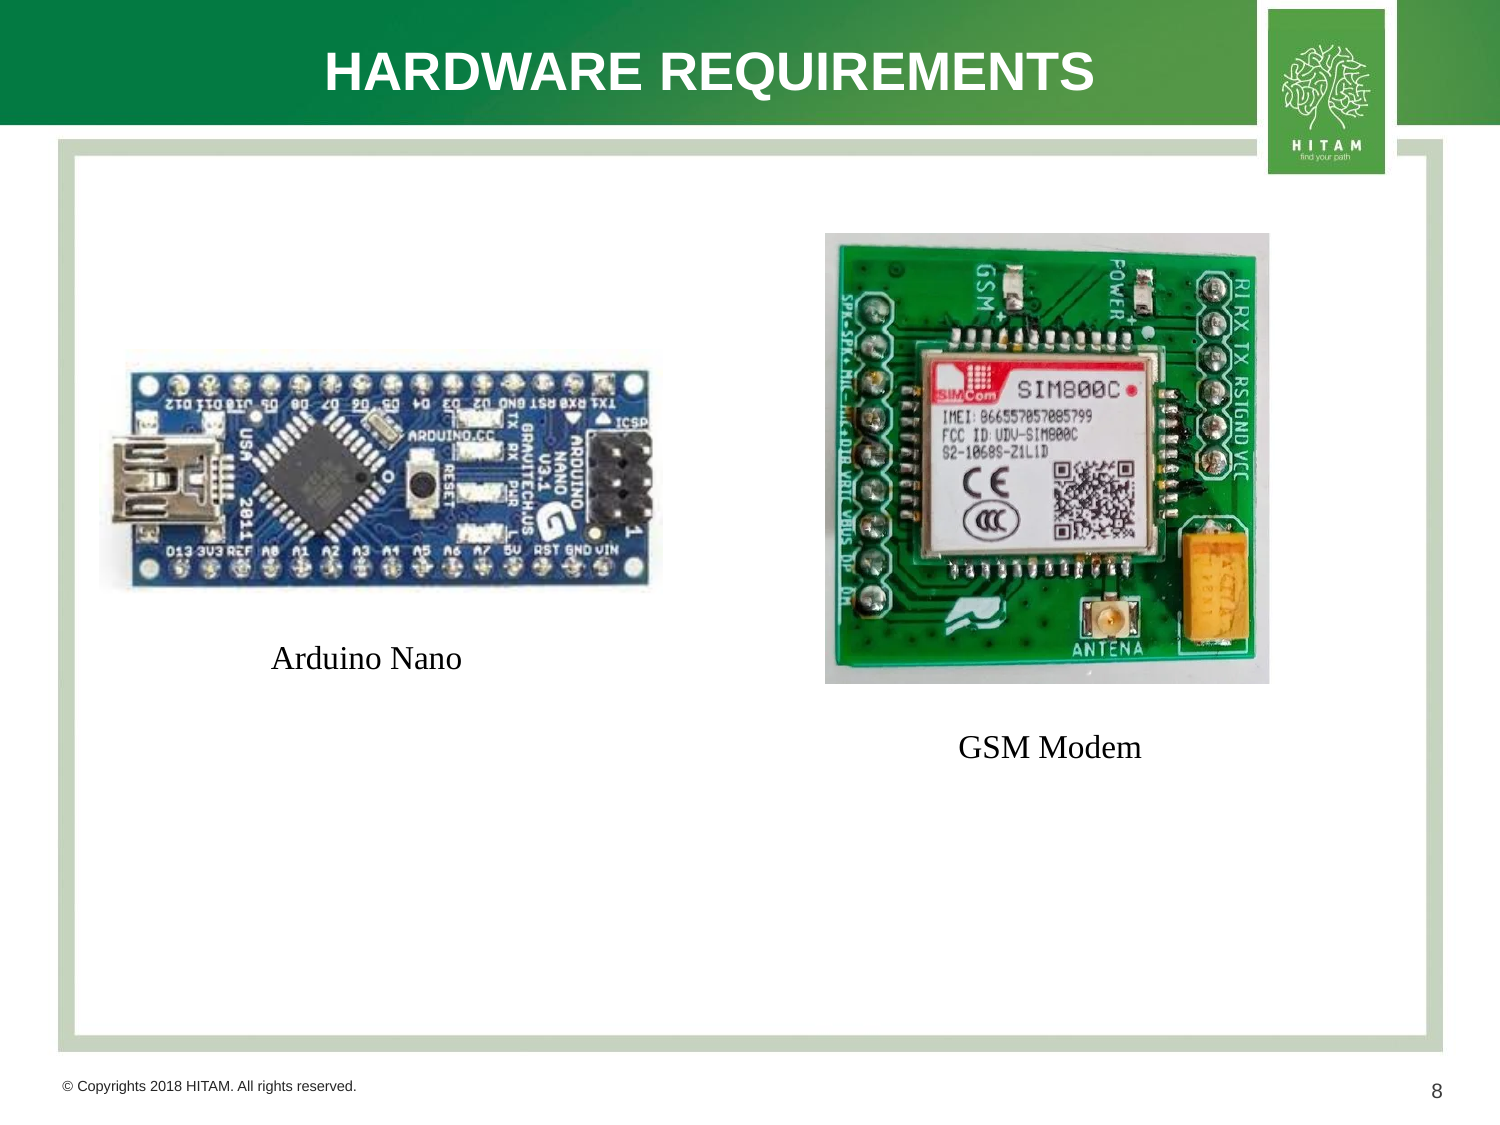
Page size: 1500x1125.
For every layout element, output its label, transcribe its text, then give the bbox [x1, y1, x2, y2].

picture [0, 0, 1500, 1125]
text_box Arduino Nano [223, 628, 623, 684]
text_box GSM Modem [943, 717, 1158, 773]
title HARDWARE REQUIREMENTS [54, 24, 1405, 113]
